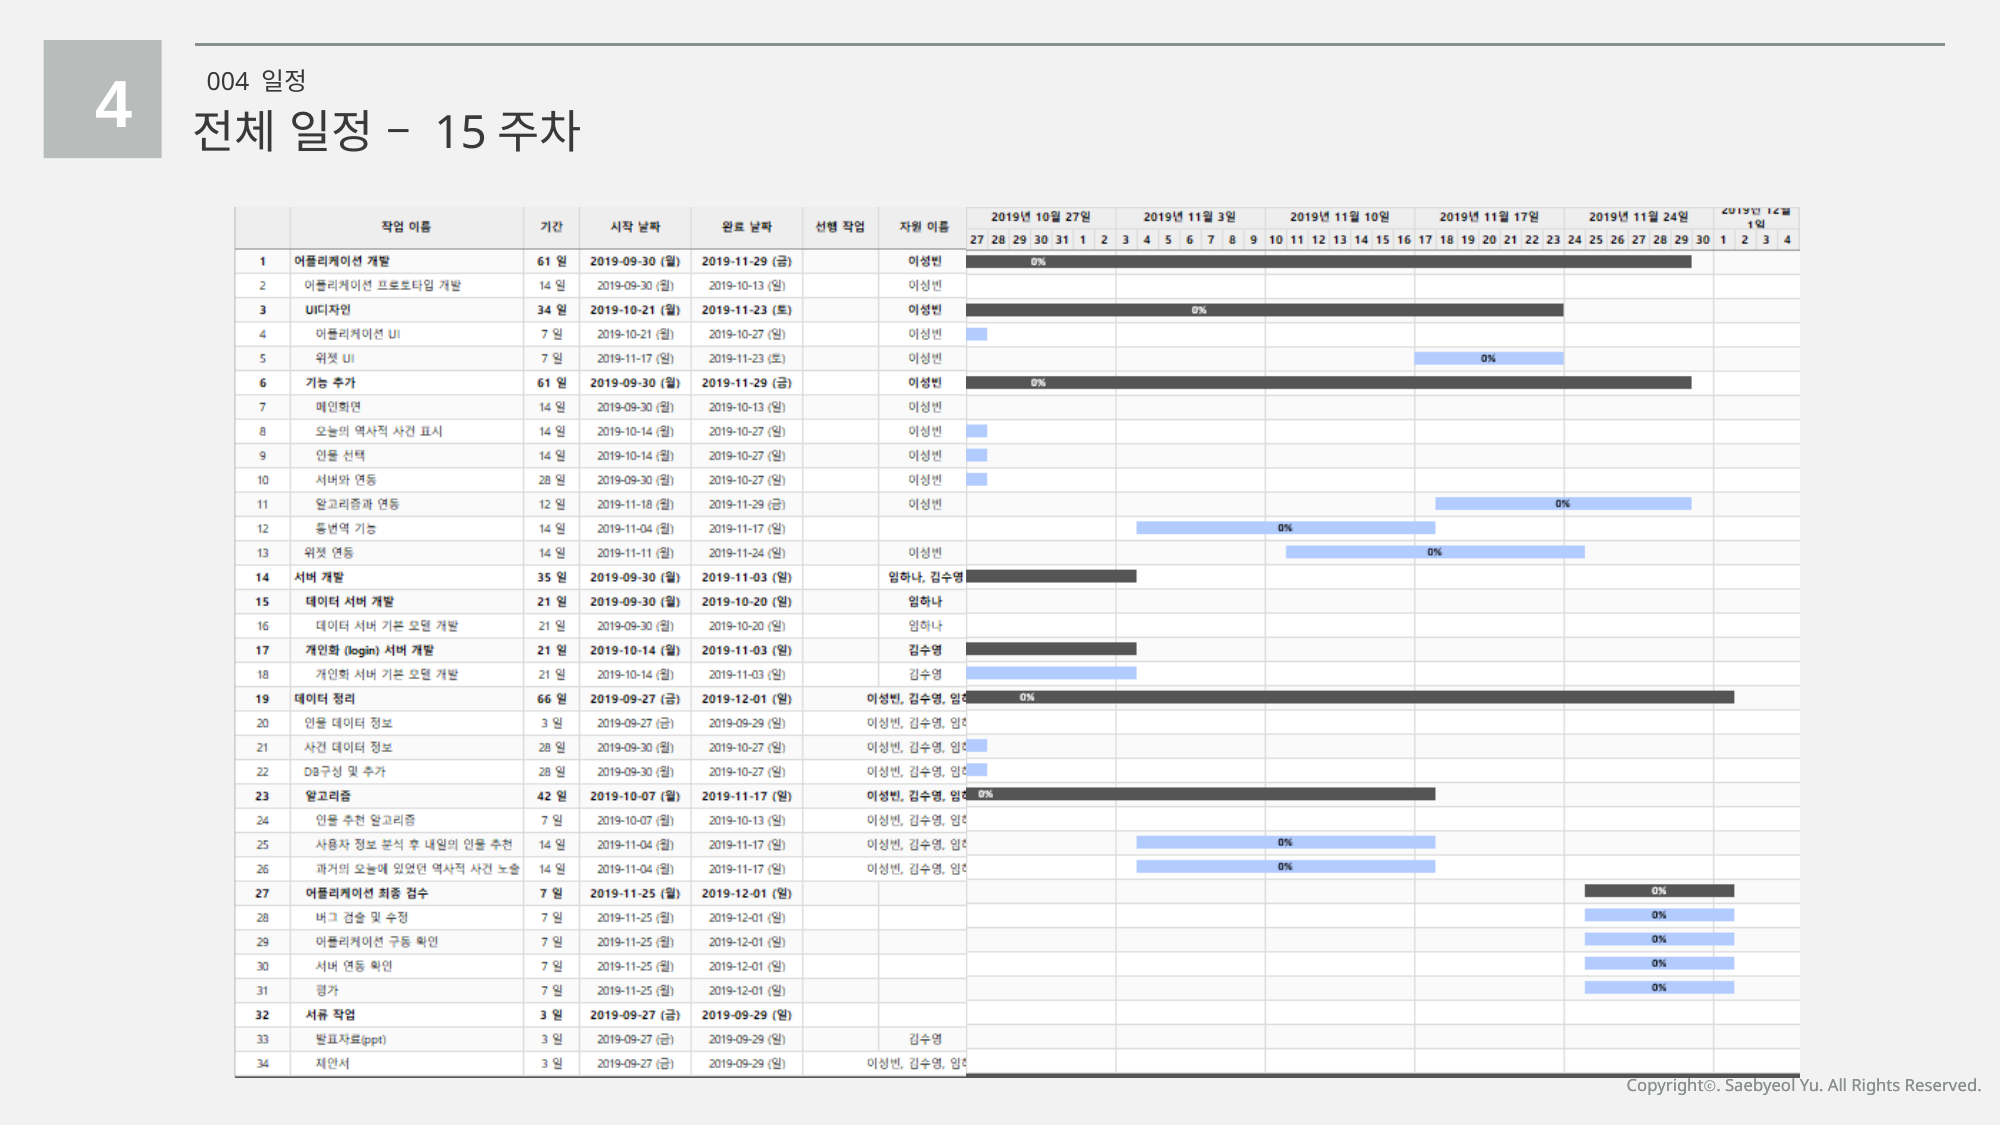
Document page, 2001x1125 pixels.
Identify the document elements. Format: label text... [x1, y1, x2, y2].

text_box [42, 39, 163, 159]
picture [234, 207, 1800, 1078]
text_box Copyrightⓒ. Saebyeol Yu. All Rights Reserved. [1611, 1067, 1998, 1102]
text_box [194, 57, 580, 167]
text_box 4 [80, 52, 123, 148]
